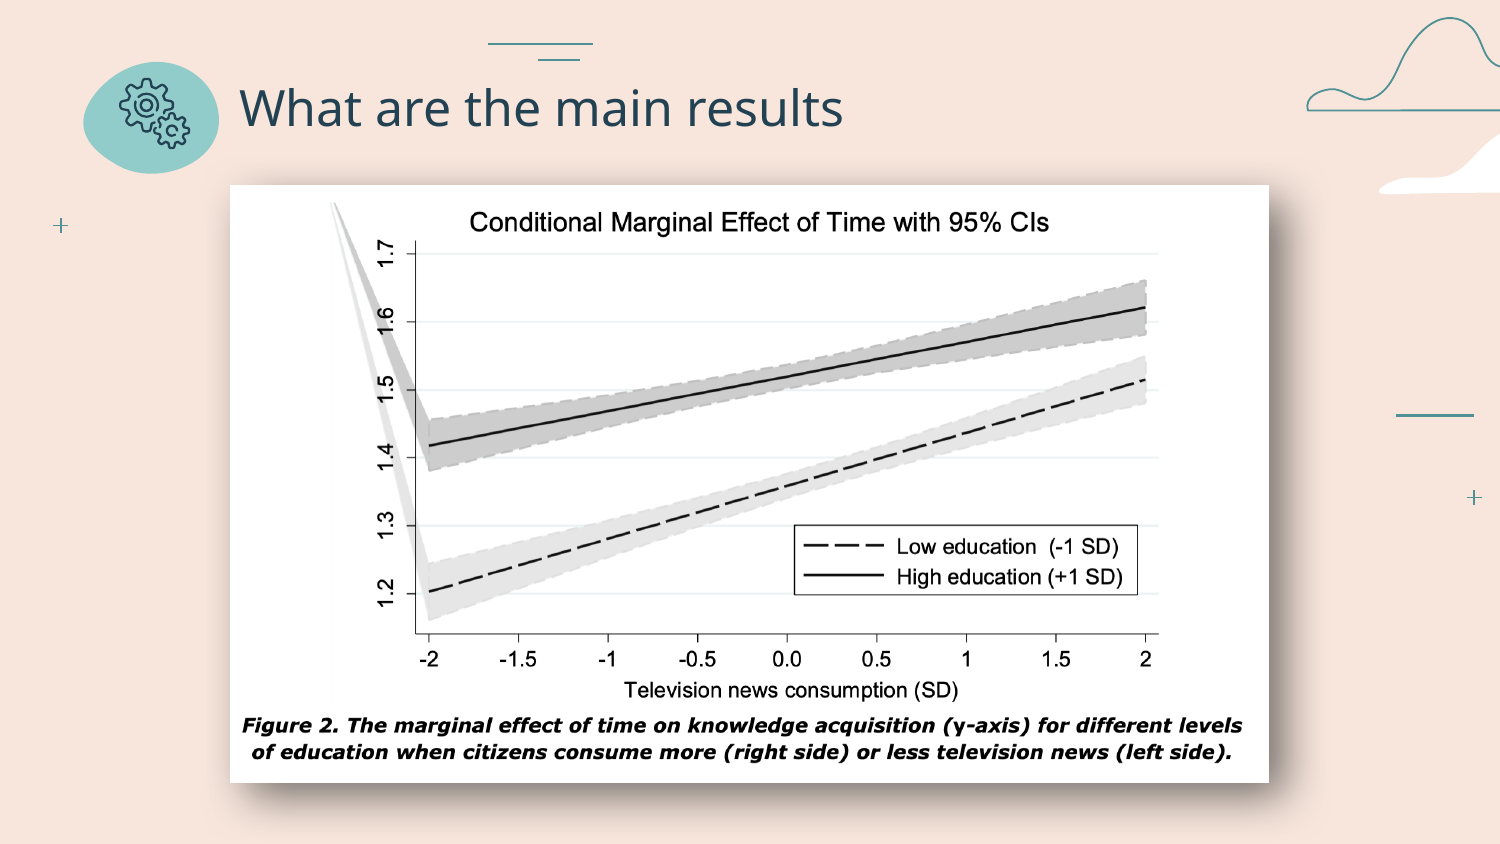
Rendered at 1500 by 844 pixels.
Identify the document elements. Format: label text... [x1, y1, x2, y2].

picture [230, 184, 1270, 783]
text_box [82, 61, 227, 175]
title What are the main results [231, 72, 1458, 152]
list [121, 197, 1333, 844]
